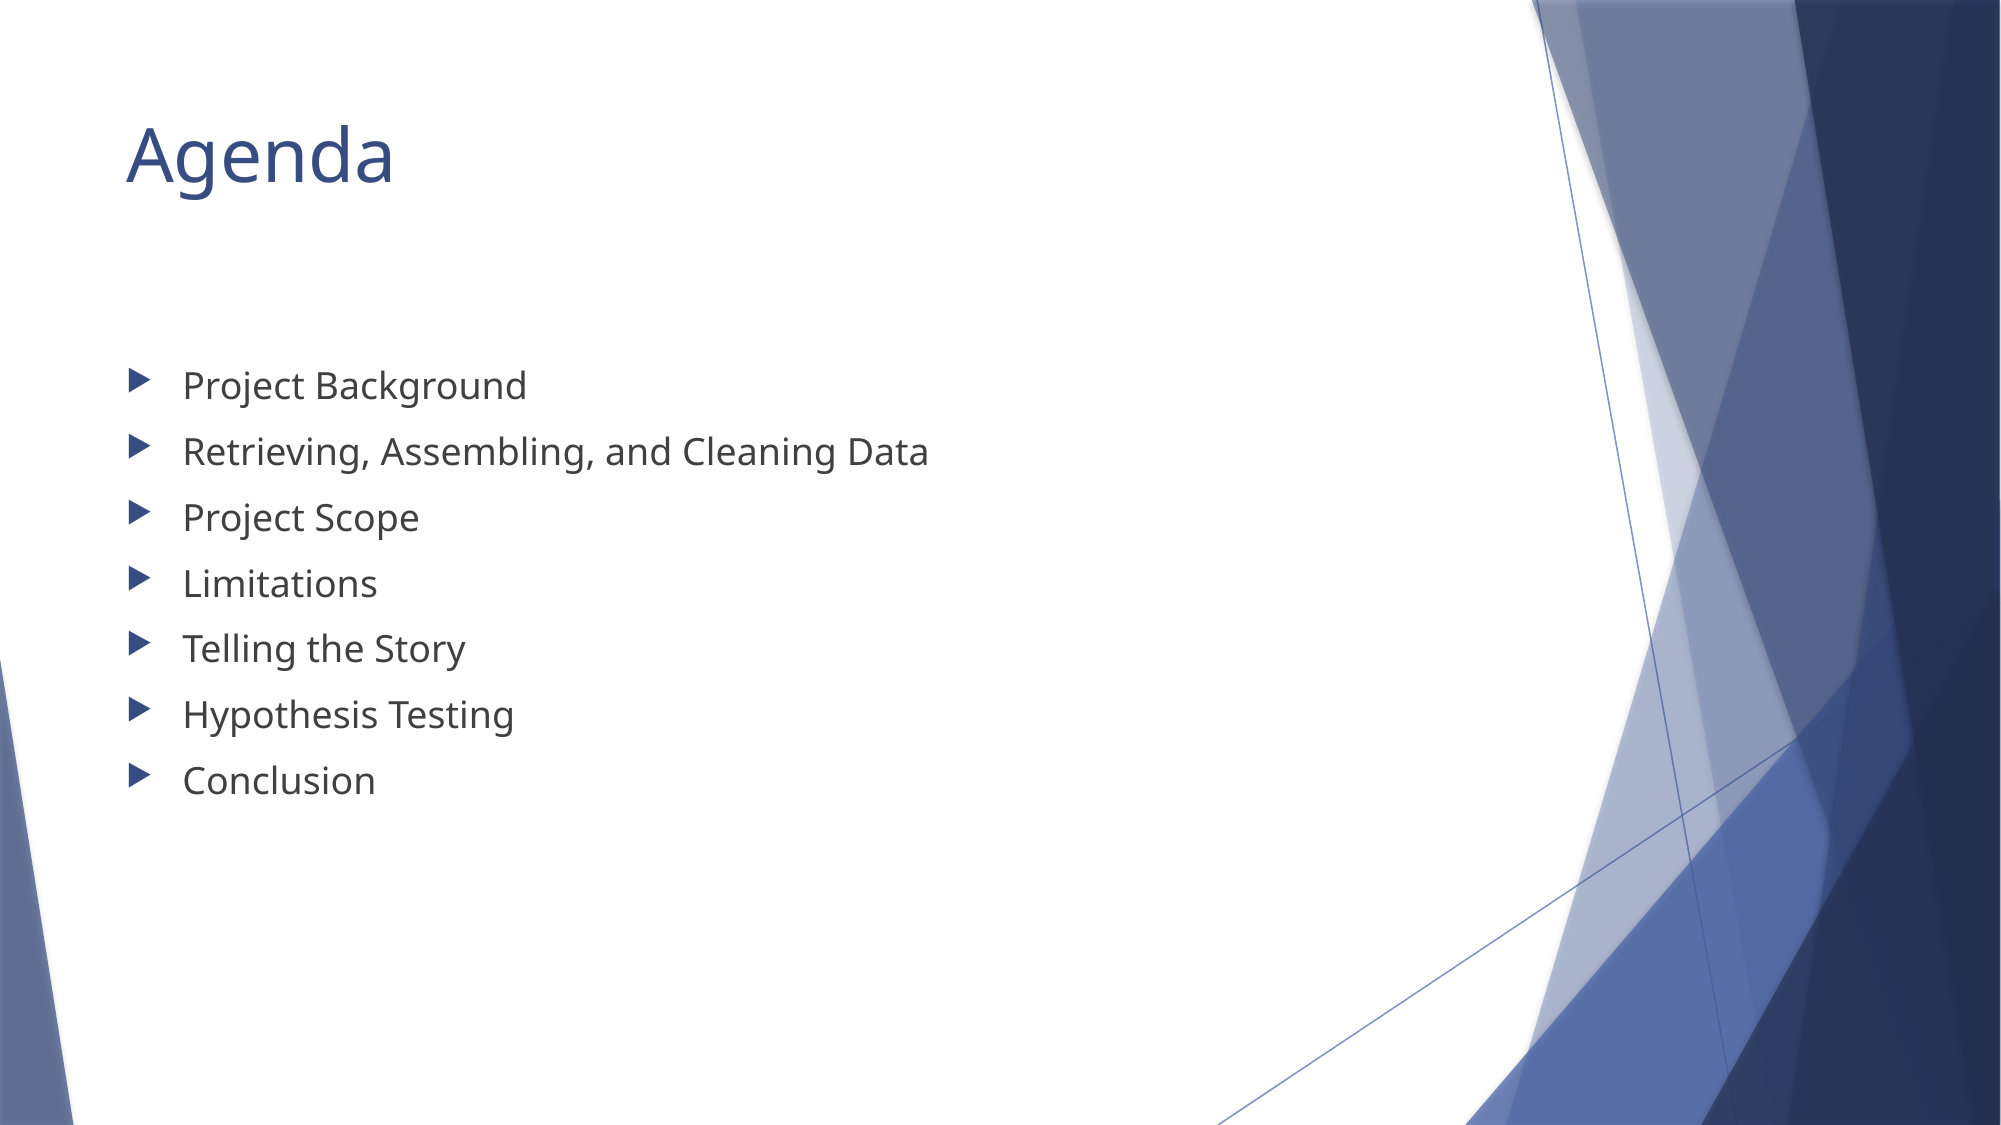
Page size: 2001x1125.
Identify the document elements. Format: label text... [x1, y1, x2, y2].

list Project Background Retrieving, Assembling, and Cleaning Data Project Scope Limitations Telling the Story Hypothesis Testing Conclusion [111, 354, 1522, 992]
title Agenda [111, 99, 1522, 317]
